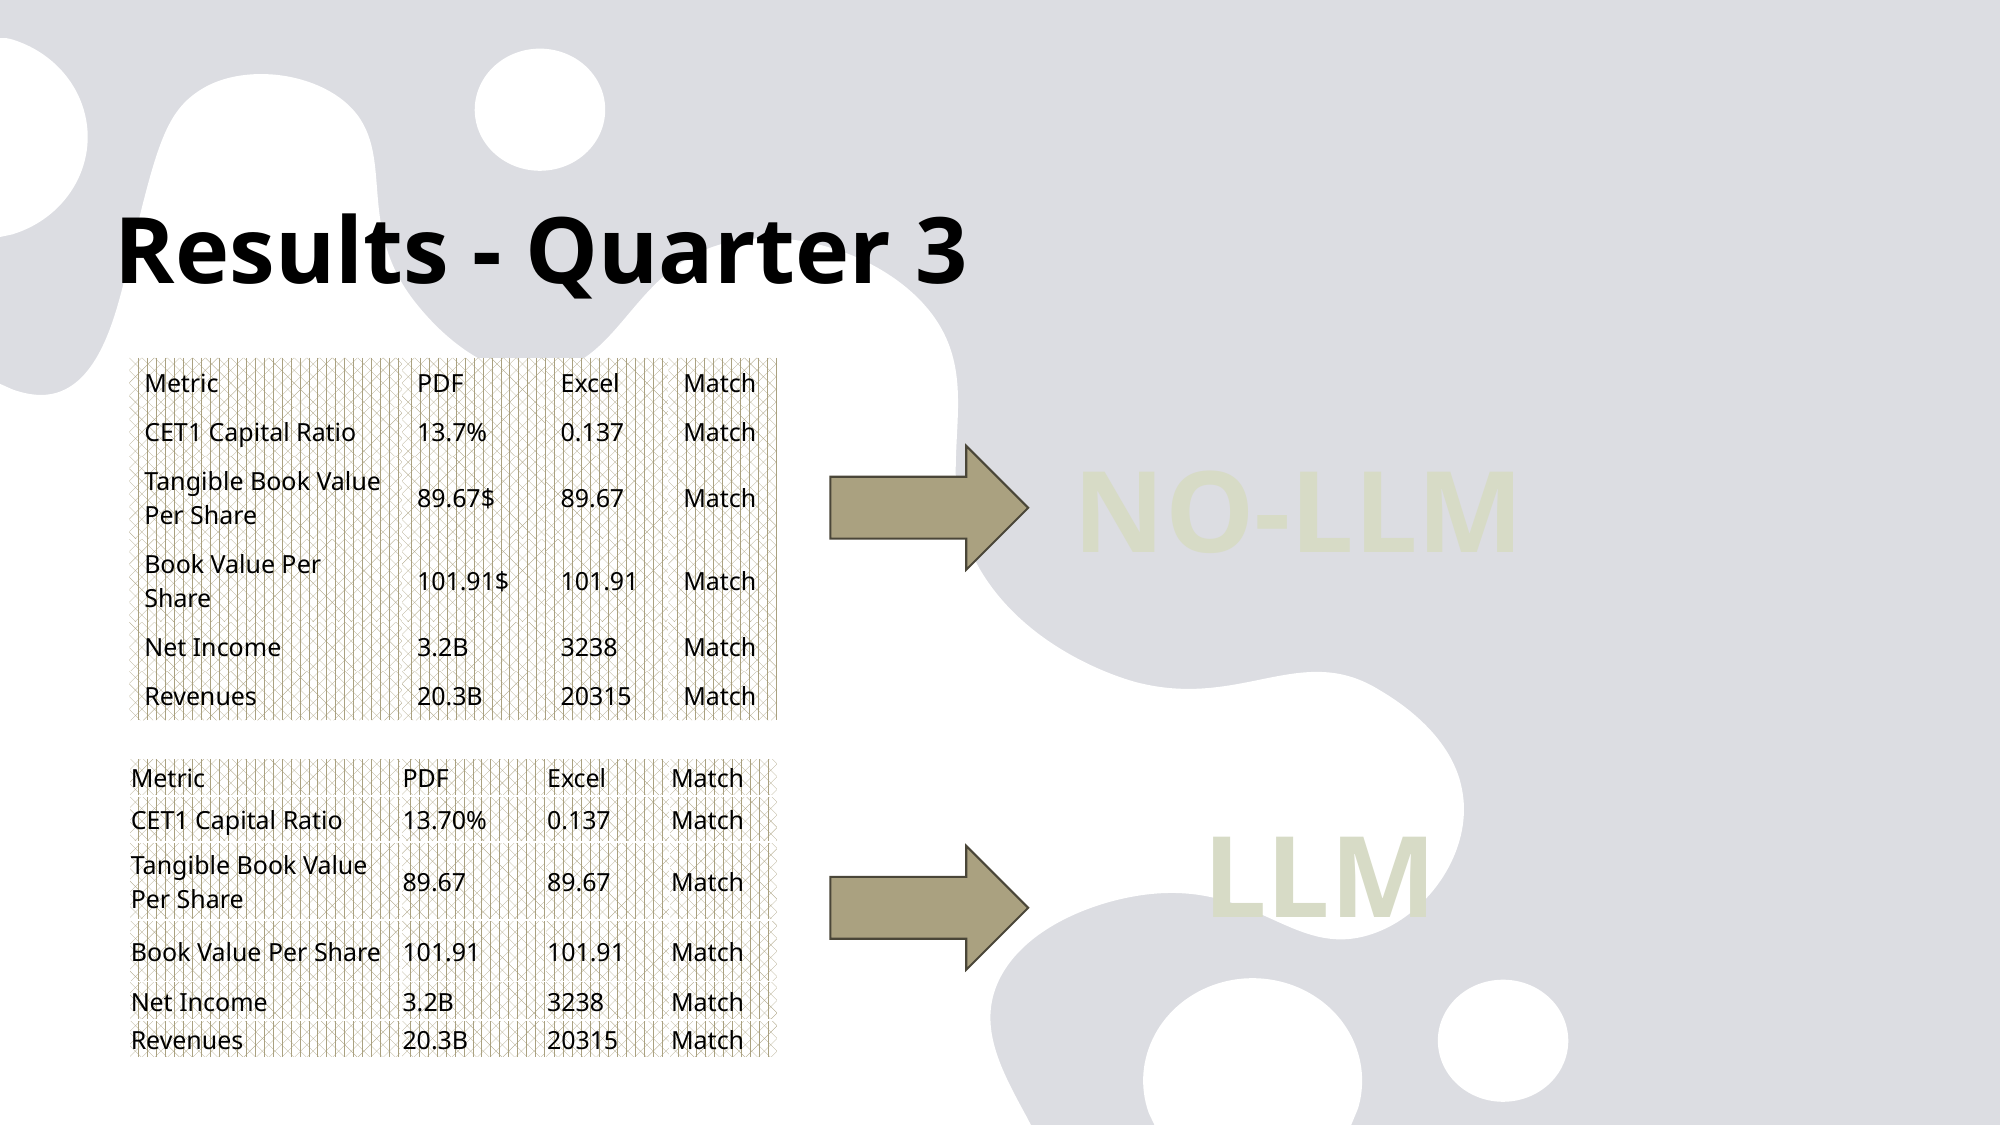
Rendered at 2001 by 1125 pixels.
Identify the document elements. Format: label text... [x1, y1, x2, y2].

table_cell 3.2B [402, 622, 546, 671]
table_cell 13.70% [402, 797, 545, 841]
table_cell 3238 [546, 622, 668, 671]
table_cell 20.3B [402, 1021, 545, 1057]
table_cell 0.137 [546, 407, 668, 456]
table_cell CET1 Capital Ratio [129, 407, 402, 456]
table_cell Revenues [130, 1021, 400, 1057]
table_cell Book Value Per Share [130, 921, 400, 981]
table_header PDF [402, 358, 546, 407]
table_cell 3.2B [402, 982, 545, 1019]
table_cell Tangible Book Value Per Share [129, 456, 402, 539]
text_box LLM [1188, 797, 1452, 948]
table_cell 89.67 [402, 843, 545, 919]
table_cell Match [668, 539, 776, 622]
table_cell 101.91$ [402, 539, 546, 622]
text_box [829, 843, 1030, 973]
table_cell Match [668, 407, 776, 456]
text_box NO-LLM [1058, 432, 1540, 582]
table_cell Net Income [129, 622, 402, 671]
table_header Excel [546, 759, 669, 795]
table_cell 101.91 [546, 539, 668, 622]
table_cell 3238 [546, 982, 669, 1019]
table_cell 20.3B [402, 671, 546, 720]
table_cell 89.67 [546, 456, 668, 539]
table_cell Book Value Per Share [129, 539, 402, 622]
table_cell 89.67$ [402, 456, 546, 539]
table_header Match [670, 759, 777, 795]
table_cell Match [670, 843, 777, 919]
table_cell CET1 Capital Ratio [130, 797, 400, 841]
table_cell Revenues [129, 671, 402, 720]
table_header Match [668, 358, 776, 407]
table_cell Match [668, 671, 776, 720]
table_cell 13.7% [402, 407, 546, 456]
table_cell Match [670, 982, 777, 1019]
table_cell Match [670, 797, 777, 841]
table_header Metric [130, 759, 400, 795]
table_cell Net Income [130, 982, 400, 1019]
table_cell Match [670, 1021, 777, 1057]
text_box [829, 443, 1030, 573]
table_header Metric [129, 358, 402, 407]
title Results - Quarter 3 [99, 91, 1900, 309]
table_cell Tangible Book Value Per Share [130, 843, 400, 919]
table_cell Match [670, 921, 777, 981]
table_header PDF [402, 759, 545, 795]
table_header Excel [546, 358, 668, 407]
table_cell Match [668, 622, 776, 671]
table_cell 101.91 [546, 921, 669, 981]
table_cell 101.91 [402, 921, 545, 981]
table_cell Match [668, 456, 776, 539]
table_cell 20315 [546, 1021, 669, 1057]
table_cell 20315 [546, 671, 668, 720]
table_cell 0.137 [546, 797, 669, 841]
table_cell 89.67 [546, 843, 669, 919]
